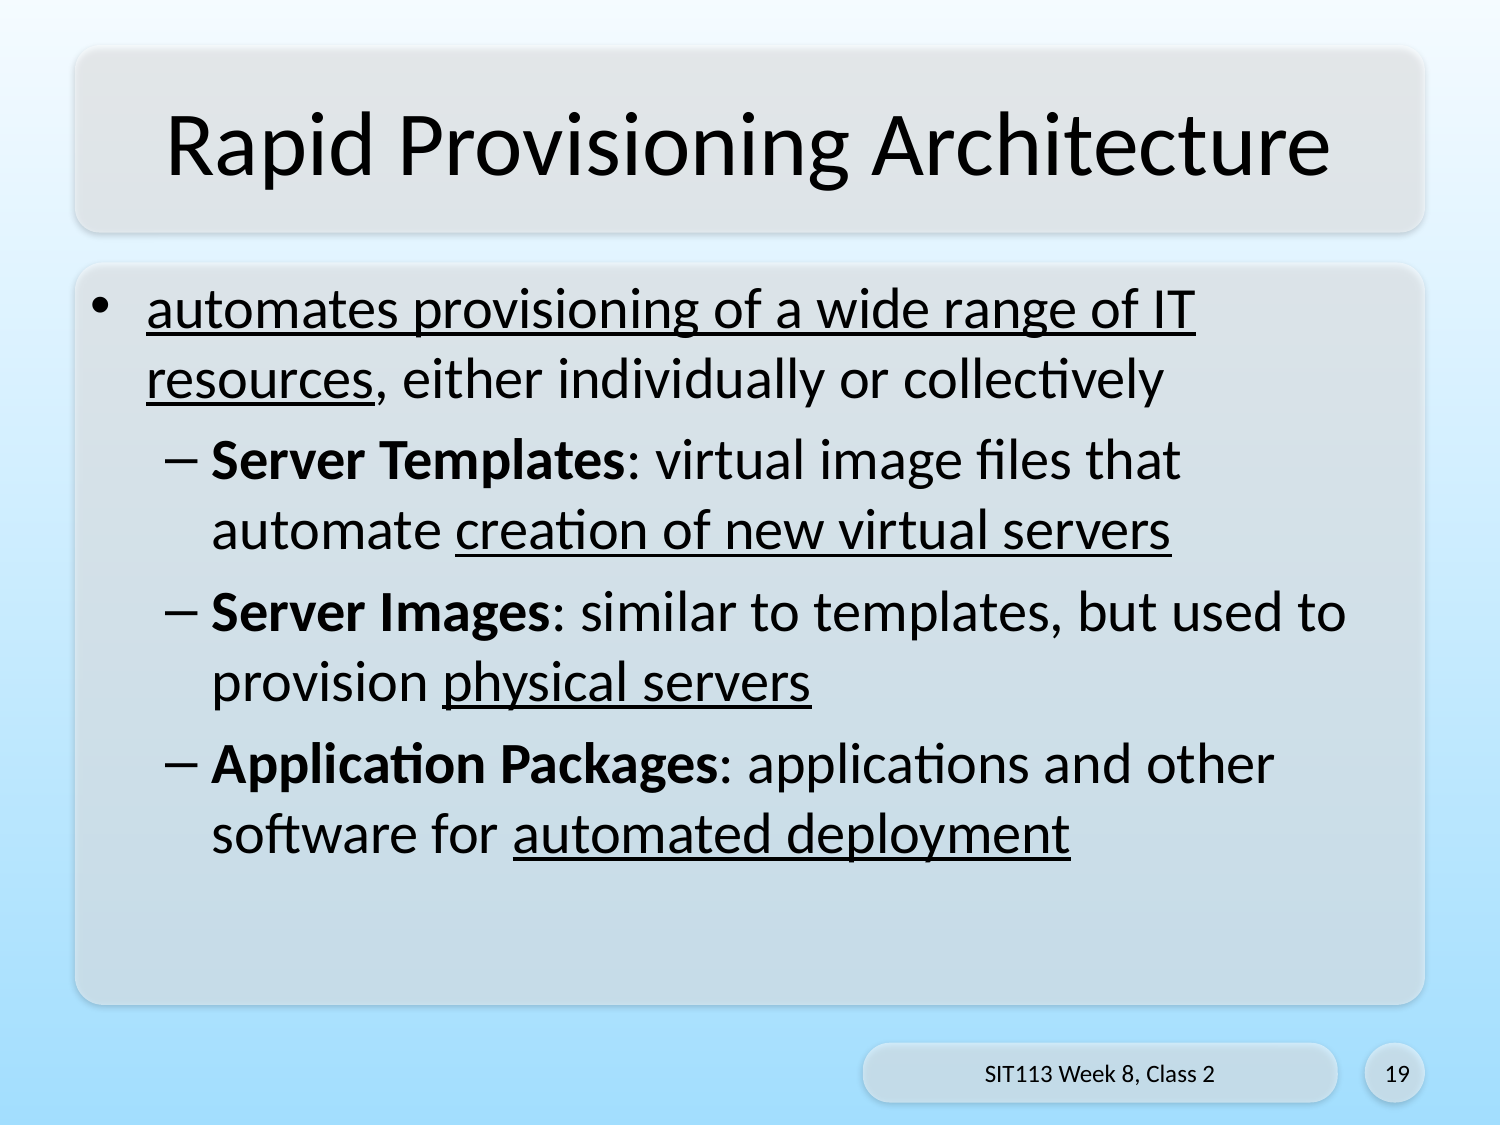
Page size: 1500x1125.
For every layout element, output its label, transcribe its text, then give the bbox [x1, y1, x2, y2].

footer SIT113 Week 8, Class 2 [862, 1042, 1338, 1103]
list automates provisioning of a wide range of IT resources, either individually or collectively Server Templates: virtual image files that automate creation of new virtual servers Server Images: similar to templates, but used to provision physical servers Application Packages: applications and other software for automated deployment [75, 262, 1425, 1005]
slide_number 19 [1364, 1042, 1425, 1103]
title Rapid Provisioning Architecture [75, 45, 1425, 233]
